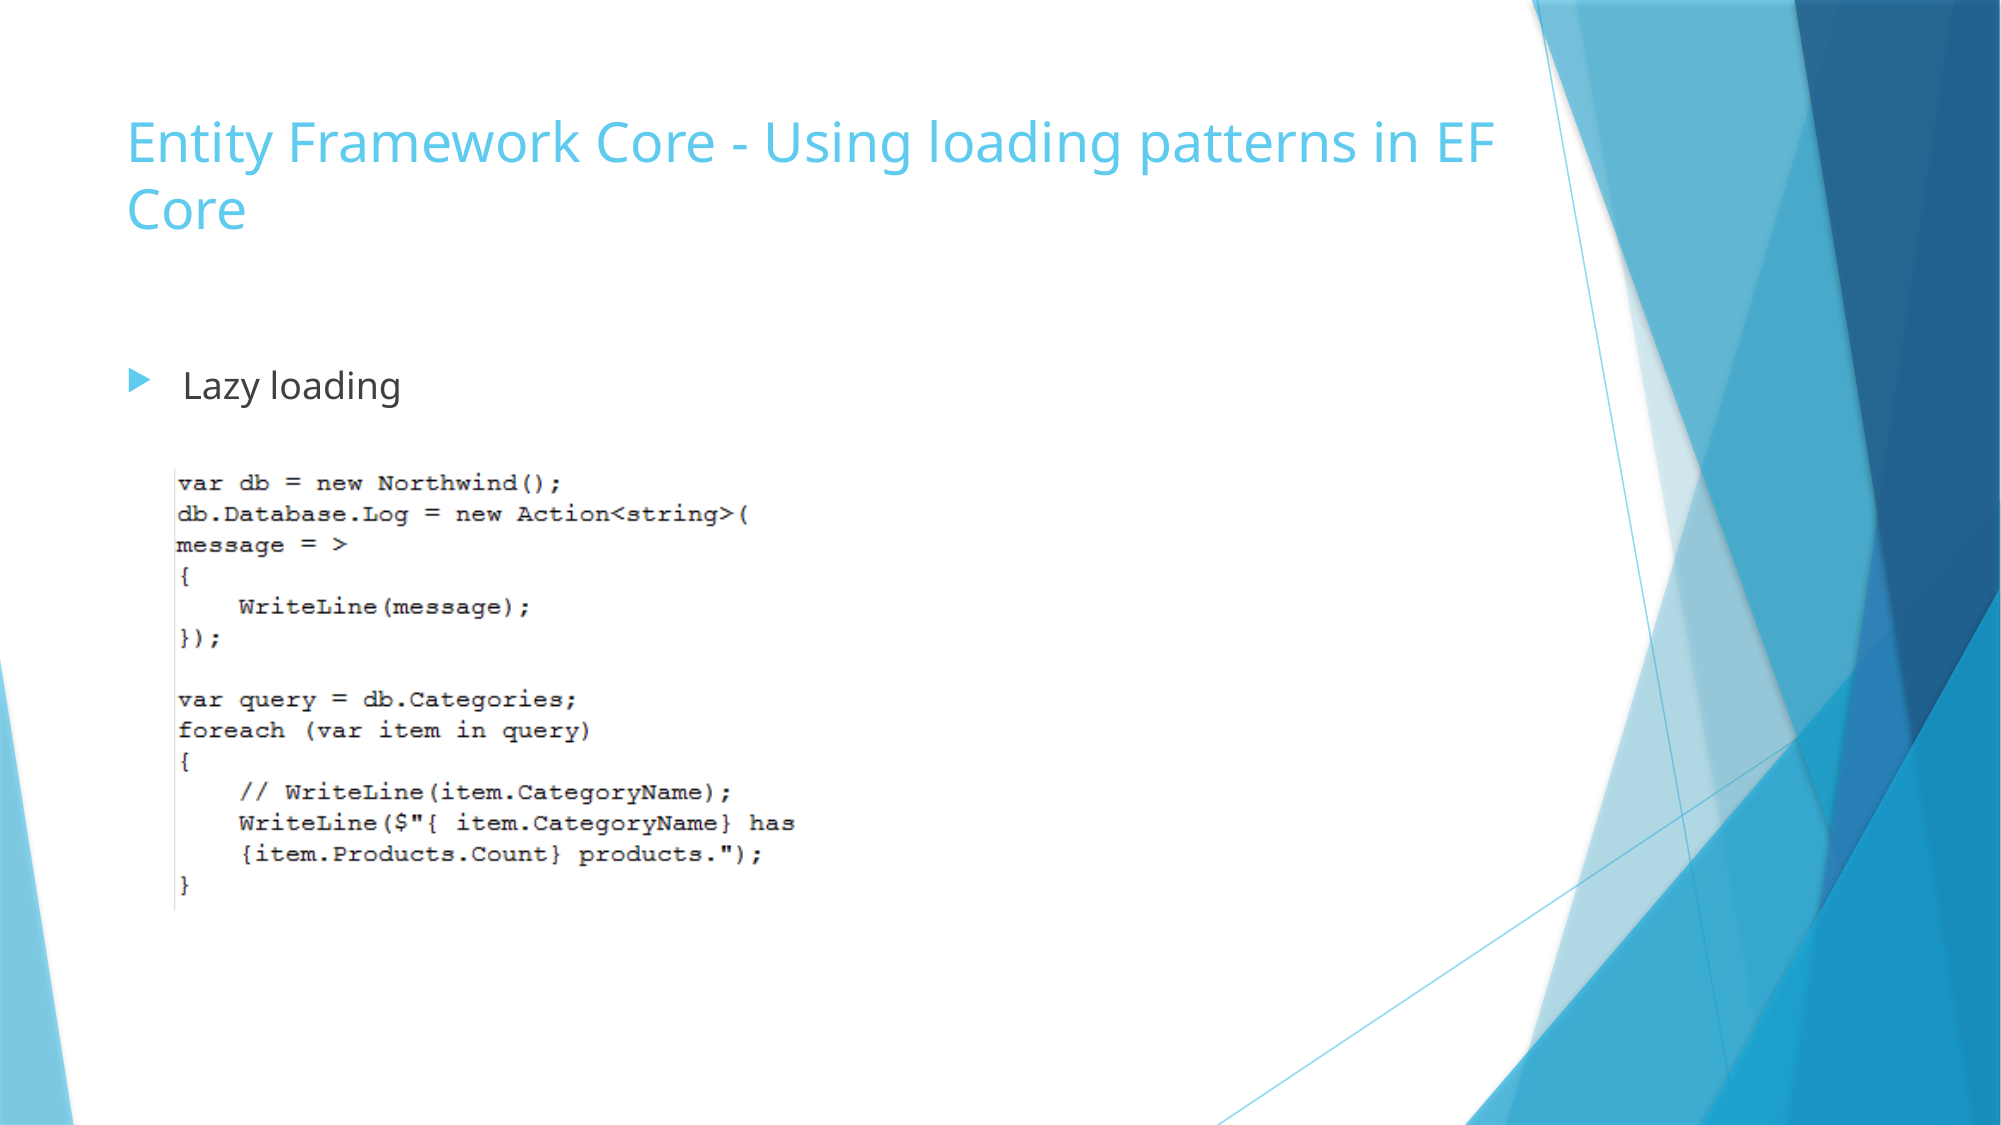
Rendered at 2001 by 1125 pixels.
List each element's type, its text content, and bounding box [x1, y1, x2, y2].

list Lazy loading [111, 354, 1522, 992]
title Entity Framework Core - Using loading patterns in EF Core [111, 99, 1522, 317]
picture [173, 467, 810, 912]
